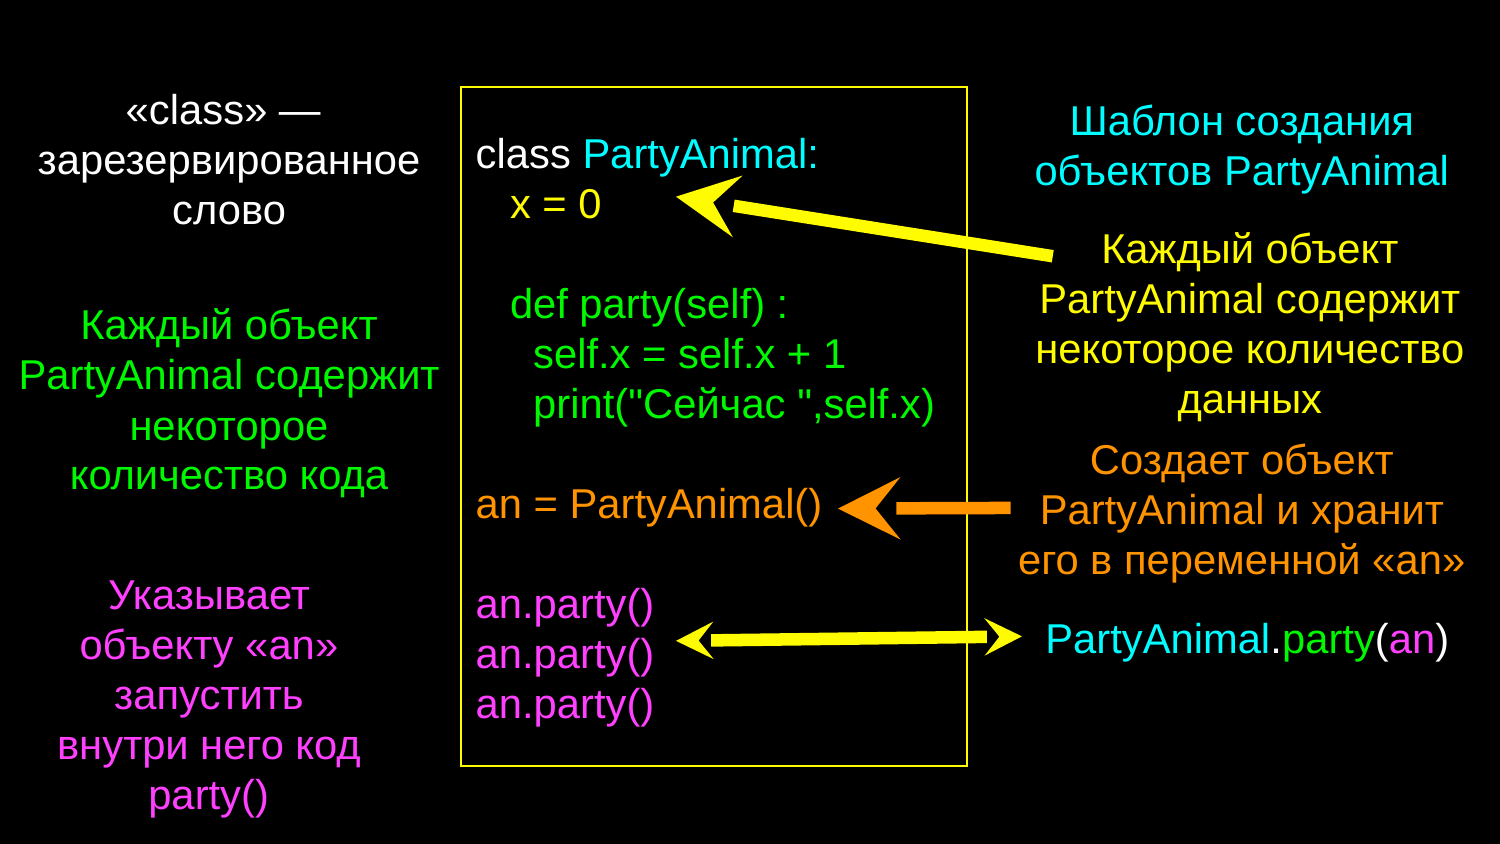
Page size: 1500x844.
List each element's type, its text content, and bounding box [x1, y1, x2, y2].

text_box Создает объект PartyAnimal и хранит его в переменной «an» [1010, 434, 1473, 582]
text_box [675, 636, 1023, 642]
text_box «class» — зарезервированное слово [12, 87, 446, 229]
text_box class PartyAnimal: x = 0 def party(self) : self.x = self.x + 1 print("Сейчас ",self.x) an = PartyAnimal() an.party() an.party() an.party() [460, 87, 967, 766]
text_box PartyAnimal.party(an) [1021, 605, 1474, 667]
text_box Каждый объект PartyAnimal содержит некоторое количество кода [12, 290, 446, 507]
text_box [675, 196, 1053, 257]
text_box Шаблон создания объектов PartyAnimal [1010, 58, 1473, 217]
text_box Каждый объект PartyAnimal содержит некоторое количество данных [1026, 217, 1473, 427]
text_box Указывает объекту «an» запустить внутри него код party() [41, 566, 377, 819]
